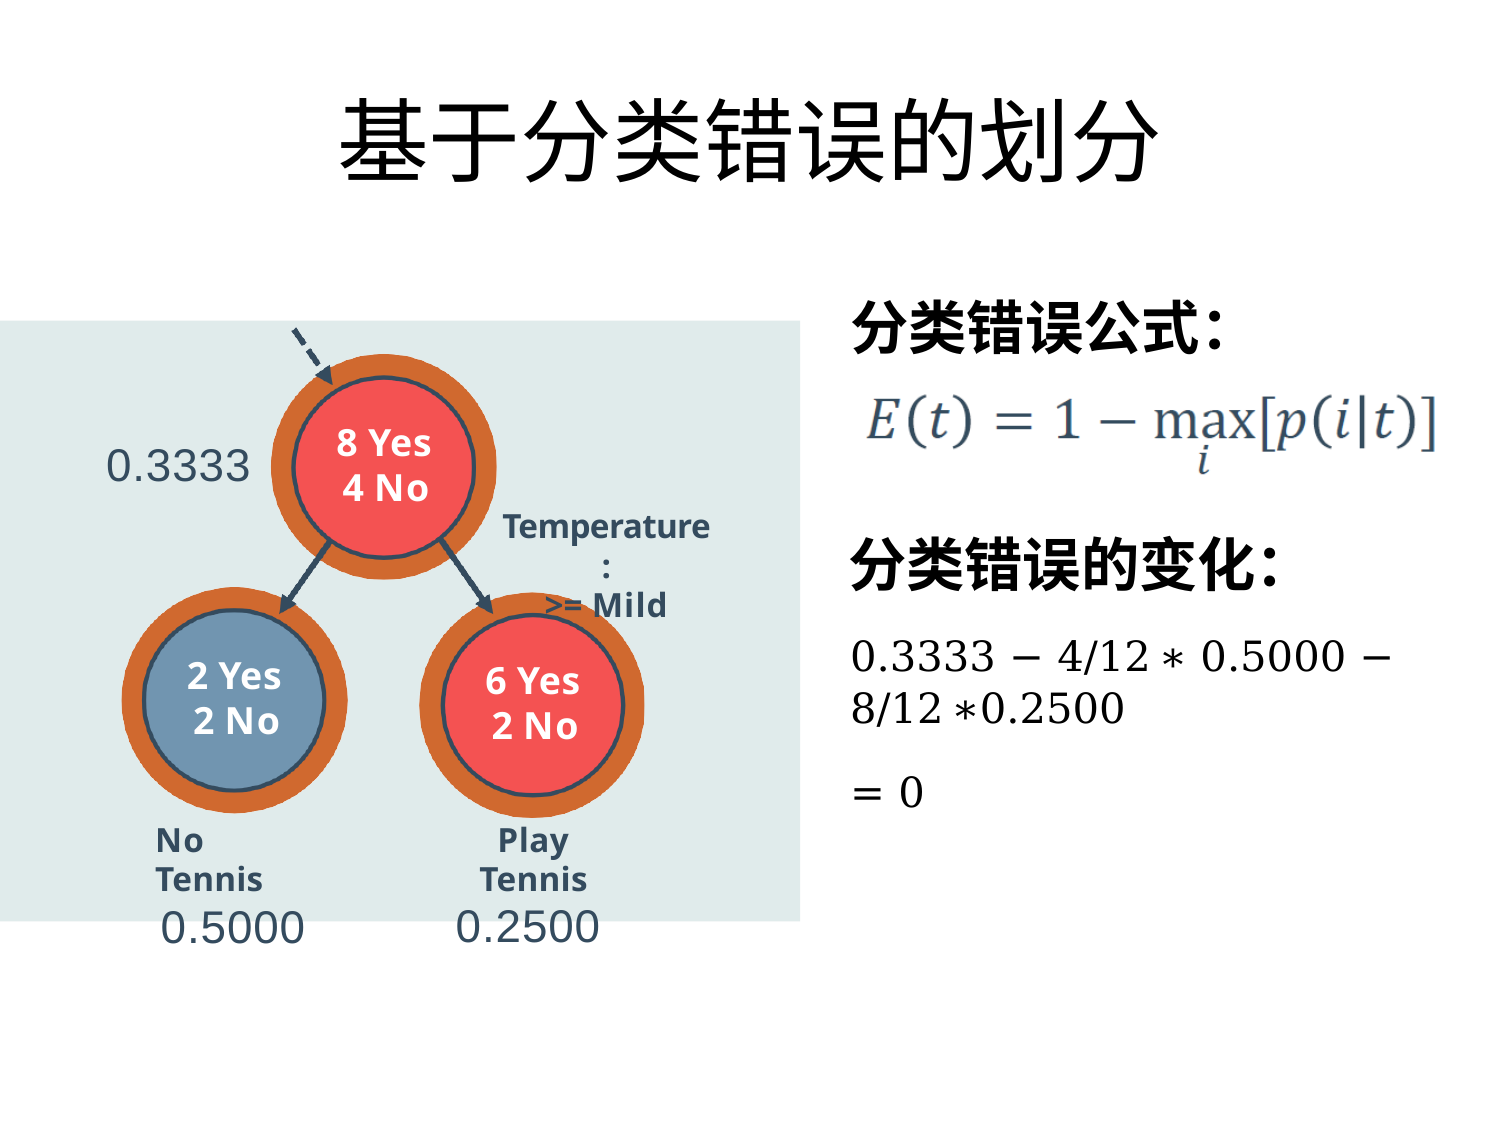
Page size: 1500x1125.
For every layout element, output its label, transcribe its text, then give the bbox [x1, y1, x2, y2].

text_box Temperature: >= Mild [498, 502, 714, 625]
picture [864, 390, 1437, 481]
text_box 6 Yes 2 No [483, 654, 582, 747]
title 基于分类错误的划分 [75, 45, 1425, 233]
text_box 8 Yes 4 No [334, 417, 433, 510]
text_box 分类错误的变化： 0.3333 − 4/12 ∗ 0.5000 − 8/12 ∗0.2500 = 0 [848, 503, 1500, 816]
text_box 0.3333 [103, 433, 255, 491]
text_box [121, 327, 645, 818]
text_box [0, 320, 801, 922]
text_box 分类错误公式： [848, 289, 1352, 362]
text_box No Tennis 0.5000 [152, 818, 315, 953]
text_box Play Tennis 0.2500 [441, 818, 626, 953]
text_box 2 Yes 2 No [184, 649, 283, 742]
